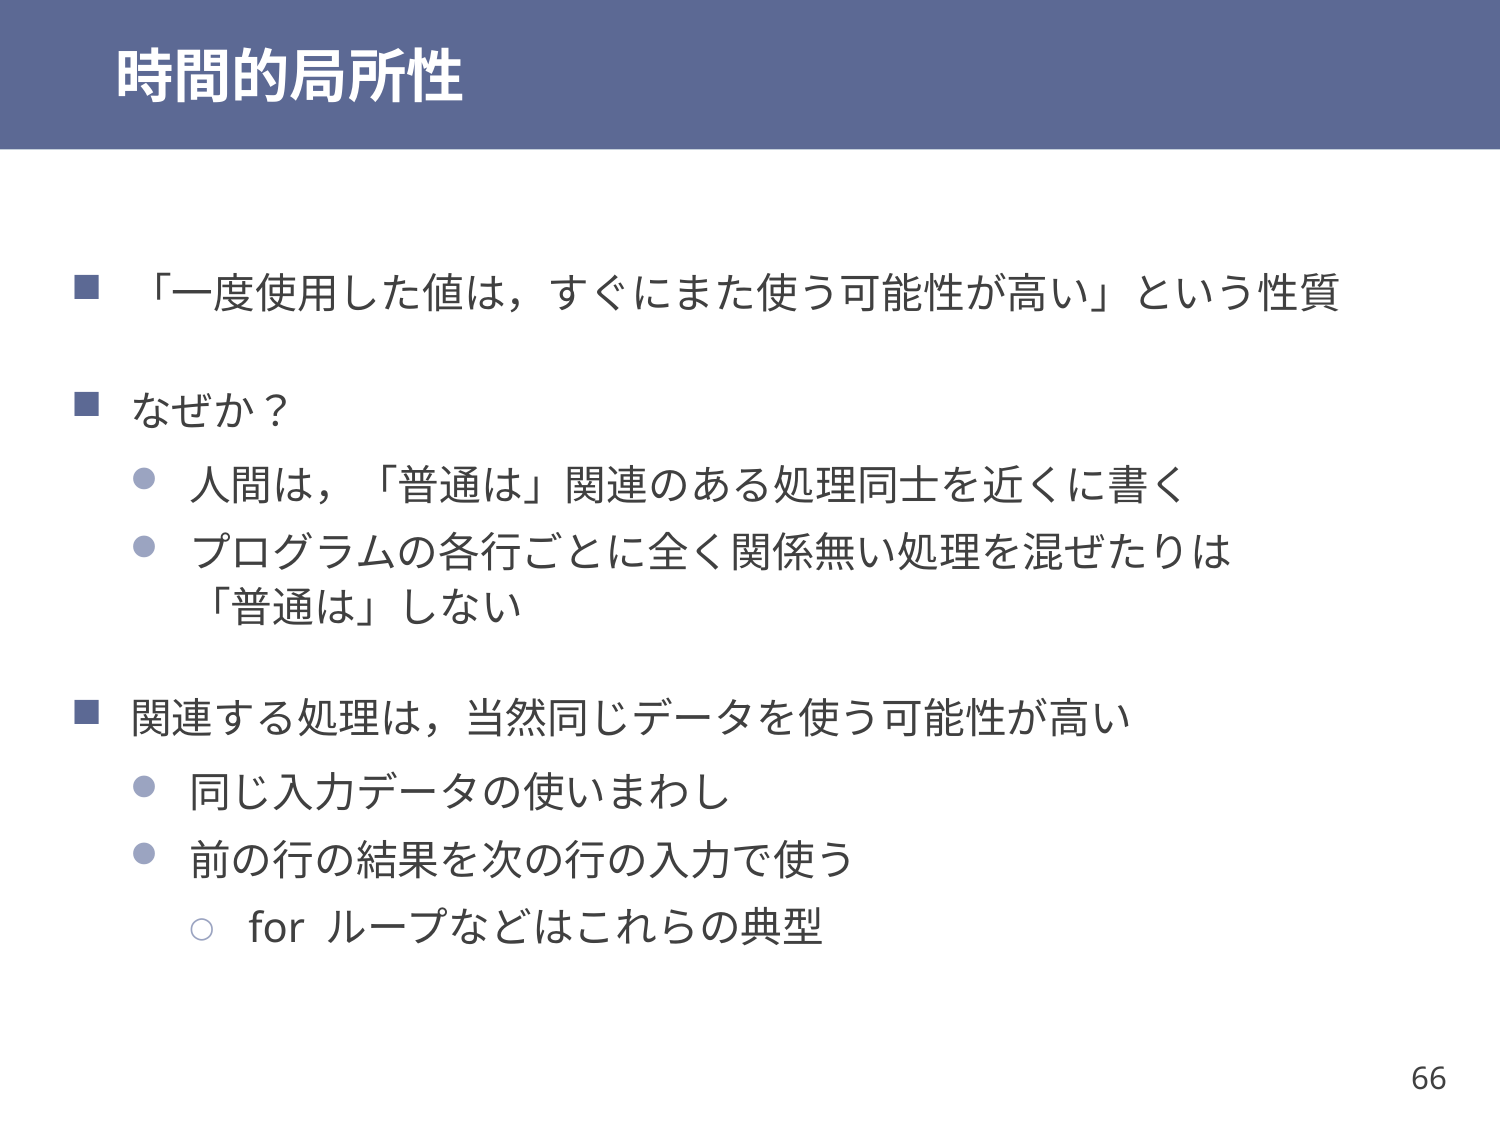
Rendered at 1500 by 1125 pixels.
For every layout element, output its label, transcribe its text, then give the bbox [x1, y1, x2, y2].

list 「一度使用した値は，すぐにまた使う可能性が高い」という性質 なぜか？ 人間は，「普通は」関連のある処理同士を近くに書く プログラムの各行ごとに全く関係無い処理を混ぜたりは 「普通は」しない 関連する処理は，当然同じデータを使う可能性が高い 同じ入力データの使いまわし 前の行の結果を次の行の入力で使う for ループなどはこれらの典型 [55, 178, 1459, 1036]
title 時間的局所性 [100, 0, 1500, 150]
